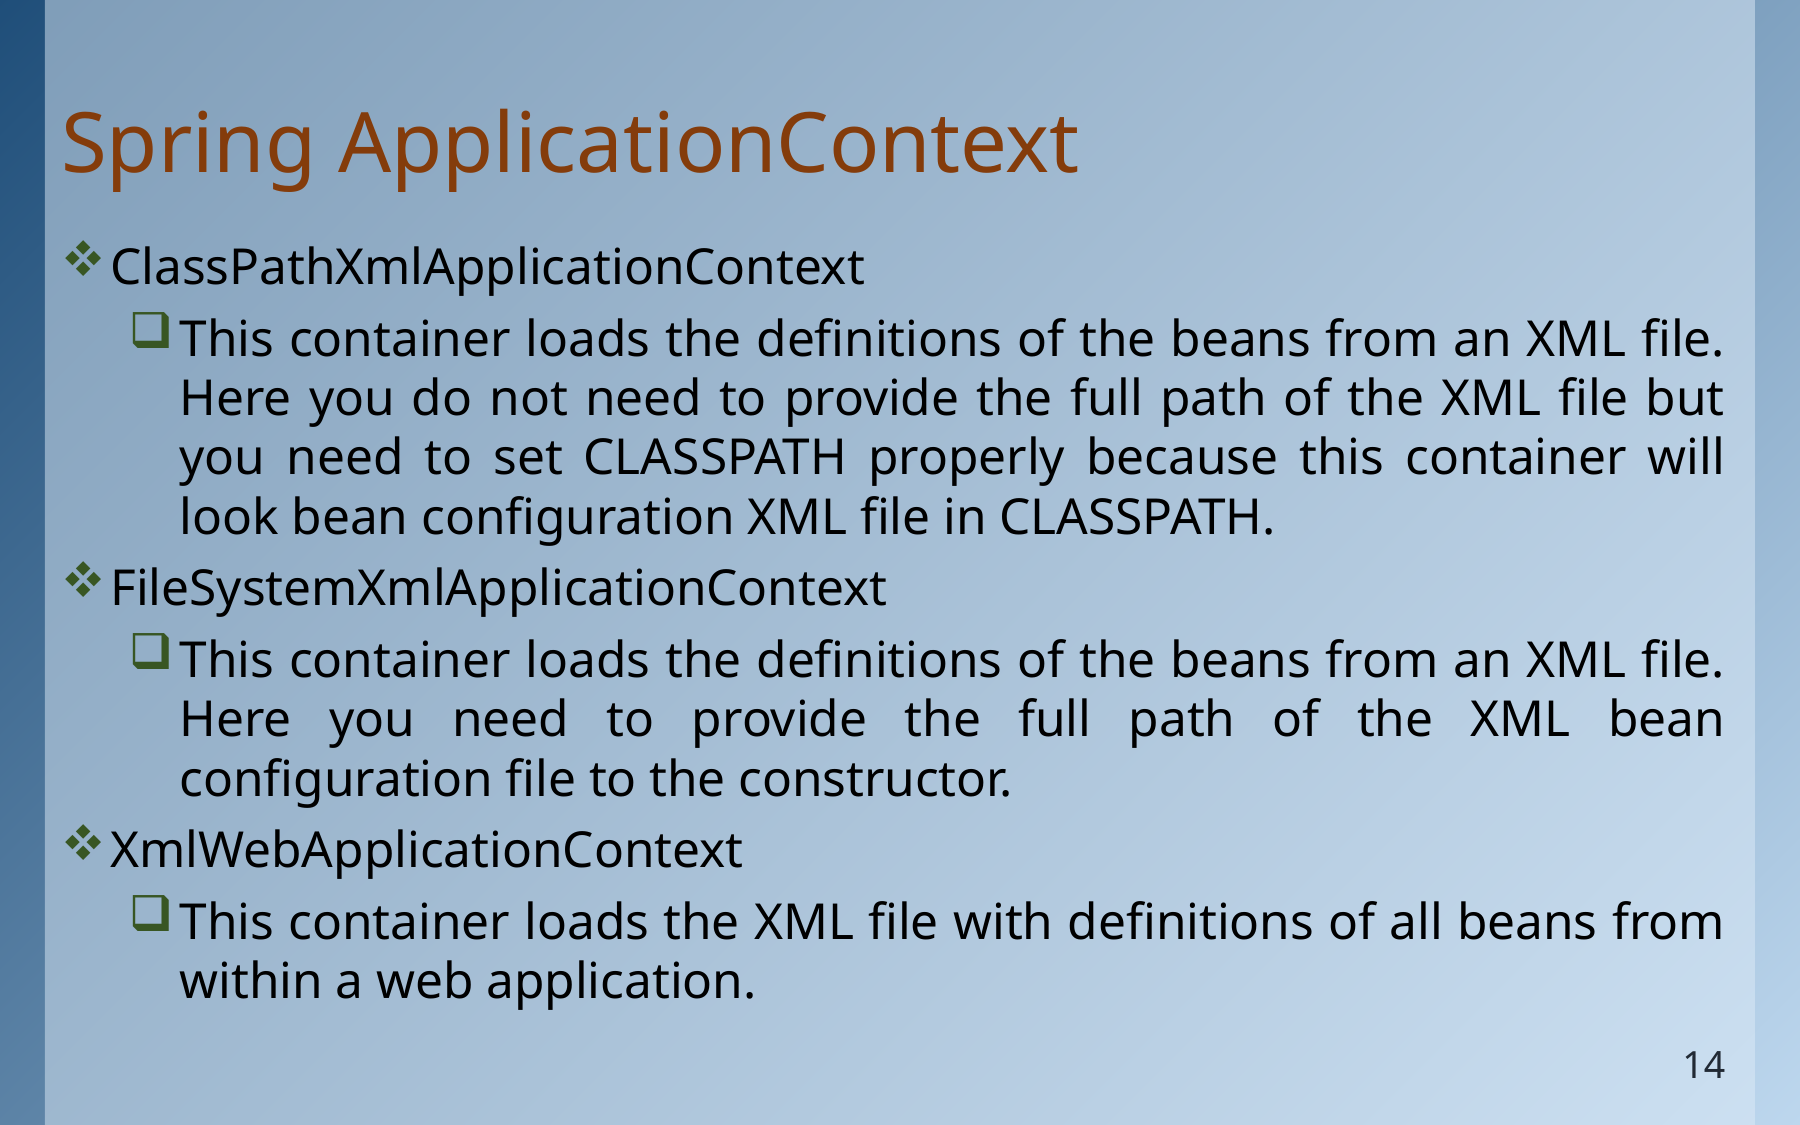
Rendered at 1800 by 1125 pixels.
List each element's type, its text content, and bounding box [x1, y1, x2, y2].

list ClassPathXmlApplicationContext This container loads the definitions of the beans from an XML file. Here you do not need to provide the full path of the XML file but you need to set CLASSPATH properly because this container will look bean configuration XML file in CLASSPATH. FileSystemXmlApplicationContext This container loads the definitions of the beans from an XML file. Here you need to provide the full path of the XML bean configuration file to the constructor. XmlWebApplicationContext This container loads the XML file with definitions of all beans from within a web application. [40, 224, 1746, 1025]
title Spring ApplicationContext [40, 12, 1746, 200]
slide_number 14 [1581, 1050, 1746, 1103]
